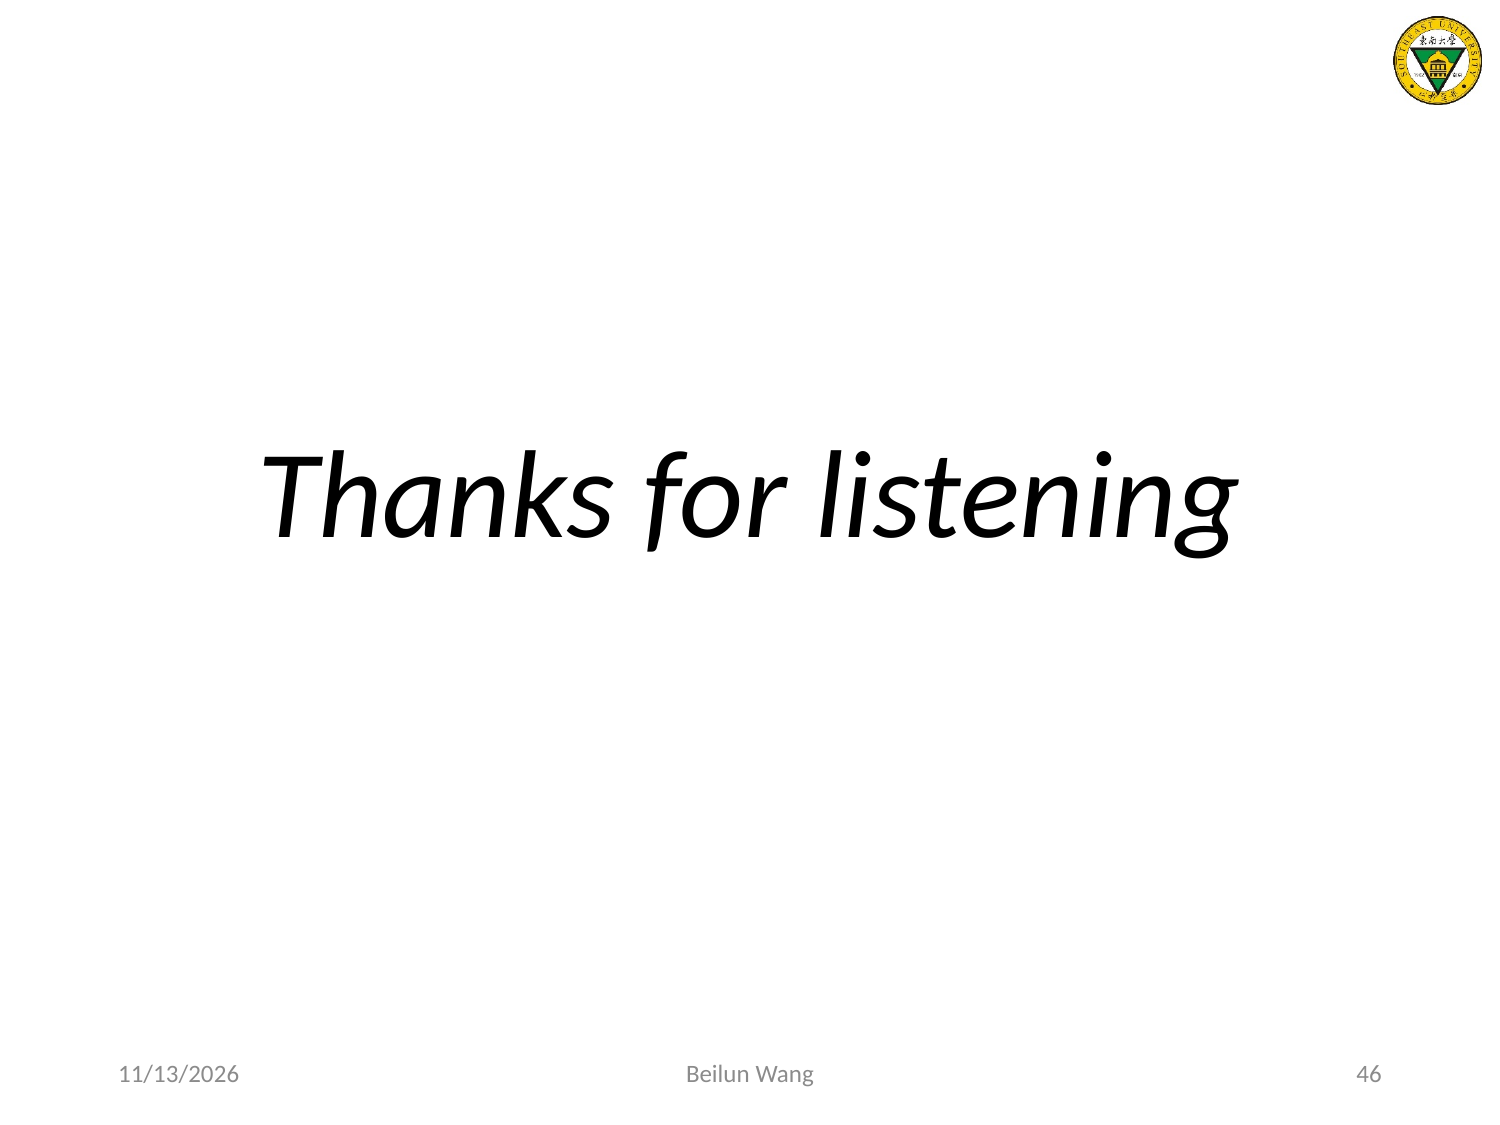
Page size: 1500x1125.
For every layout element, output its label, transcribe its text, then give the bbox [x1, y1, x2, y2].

footer Beilun Wang [496, 1042, 1004, 1103]
picture [1393, 16, 1482, 105]
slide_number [103, 1042, 441, 1103]
title Thanks for listening [187, 278, 1313, 573]
slide_number 46 [1059, 1042, 1397, 1103]
